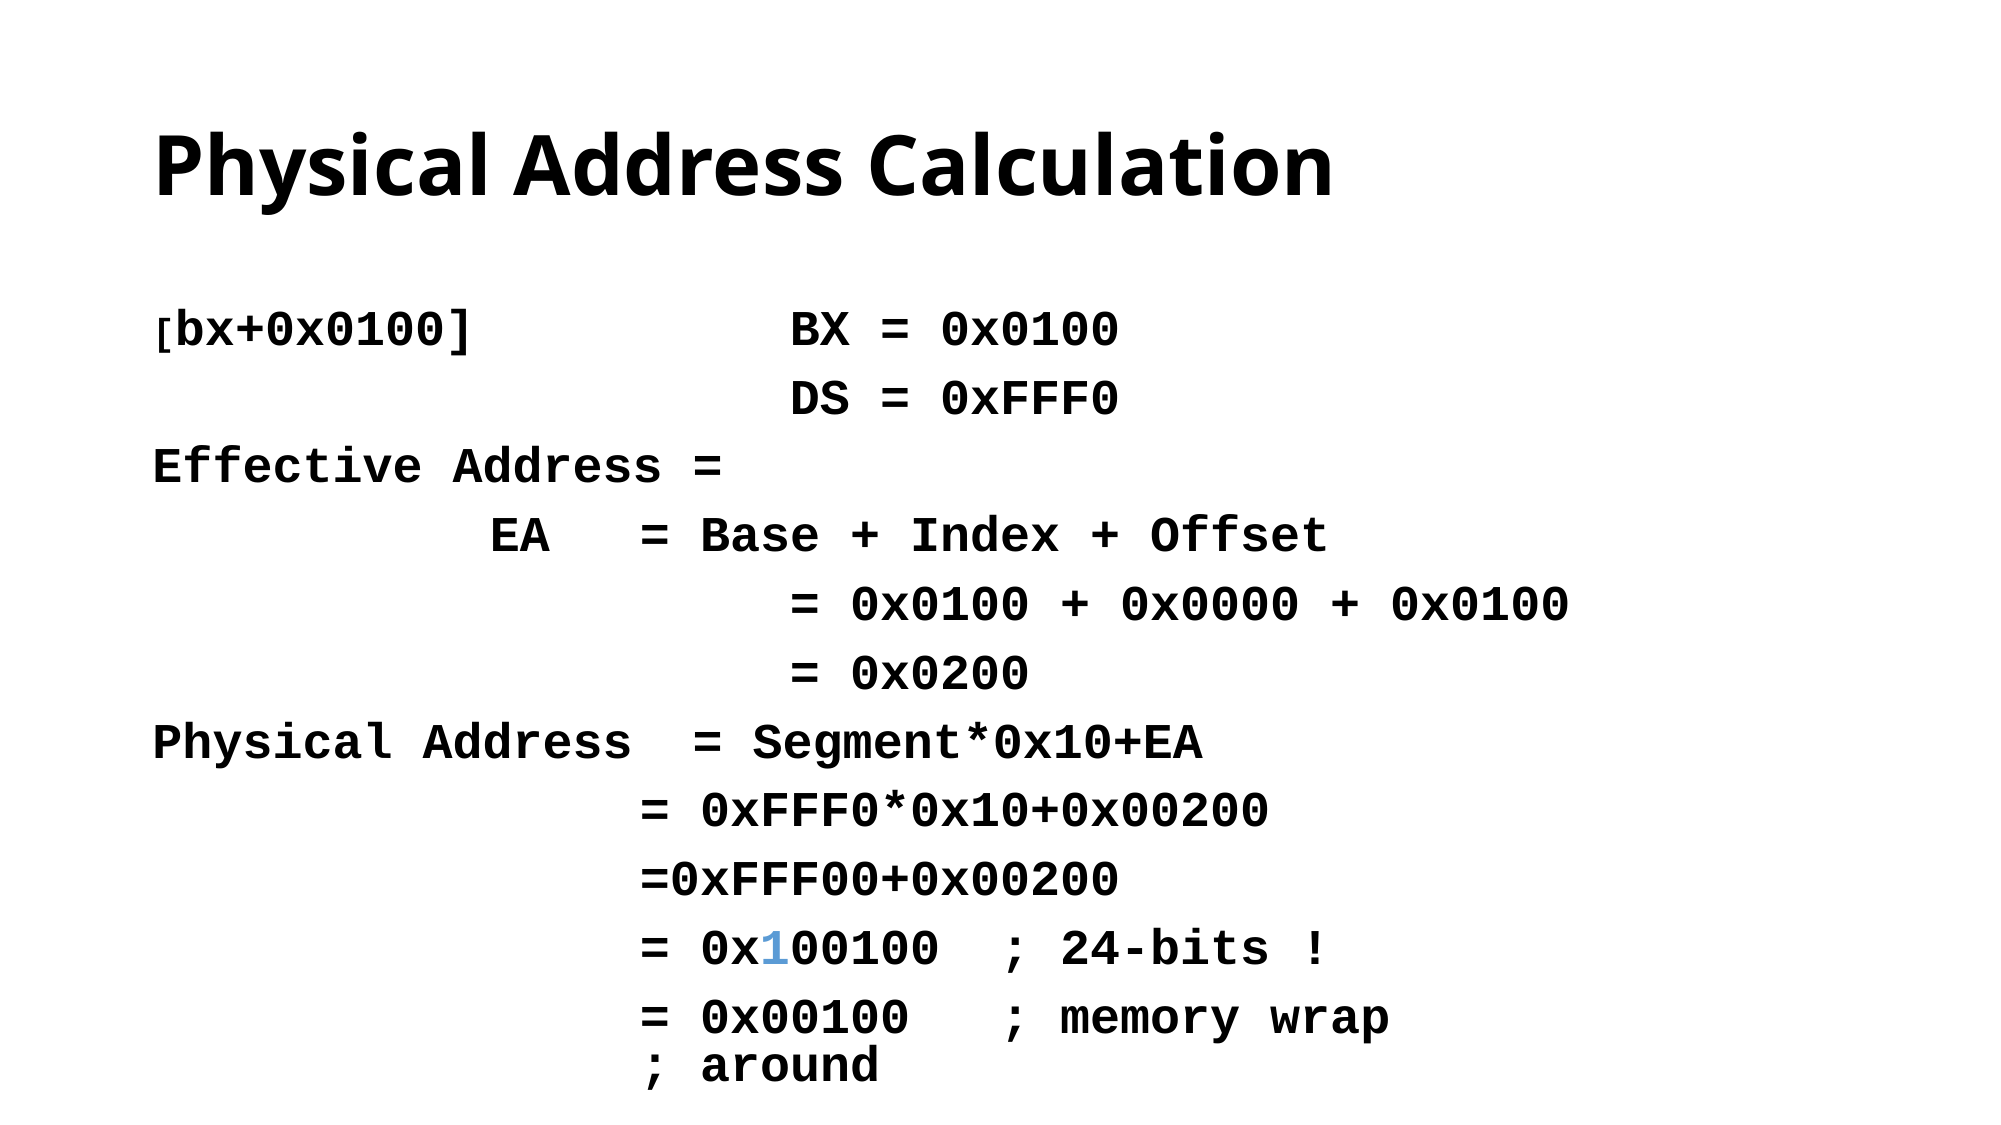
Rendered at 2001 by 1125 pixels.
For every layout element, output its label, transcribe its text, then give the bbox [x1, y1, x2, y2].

list [bx+0x0100] BX = 0x0100 DS = 0xFFF0 Effective Address = EA = Base + Index + Offset = 0x0100 + 0x0000 + 0x0100 = 0x0200 Physical Address = Segment*0x10+EA = 0xFFF0*0x10+0x00200 =0xFFF00+0x00200 = 0x100100 ; 24-bits ! = 0x00100 ; memory wrap ; around [137, 299, 1863, 1014]
title Physical Address Calculation [137, 59, 1863, 278]
